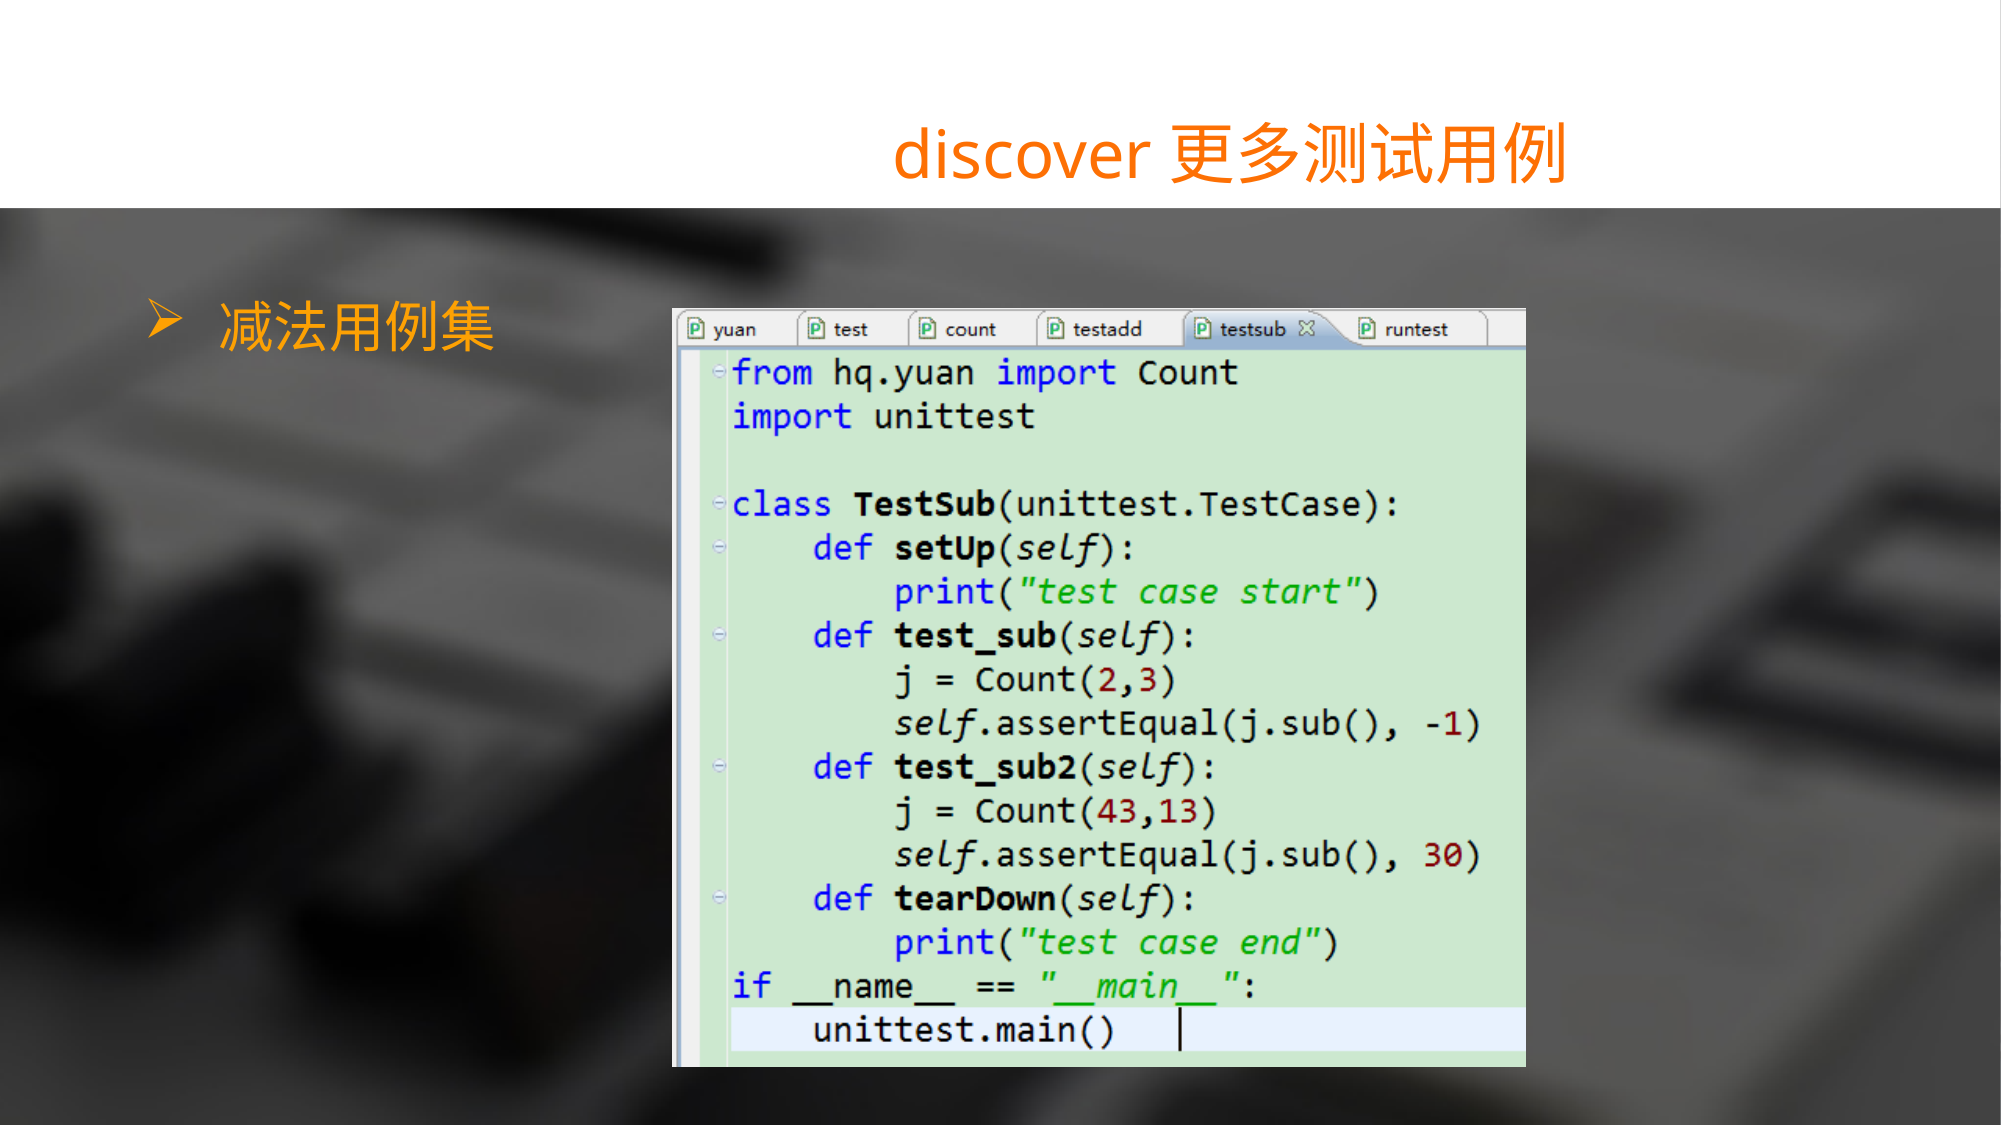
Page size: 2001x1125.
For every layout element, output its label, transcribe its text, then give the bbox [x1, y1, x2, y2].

list 减法用例集 [128, 284, 1873, 1036]
picture [0, 209, 2001, 1125]
text_box discover更多测试用例 [872, 116, 1612, 198]
